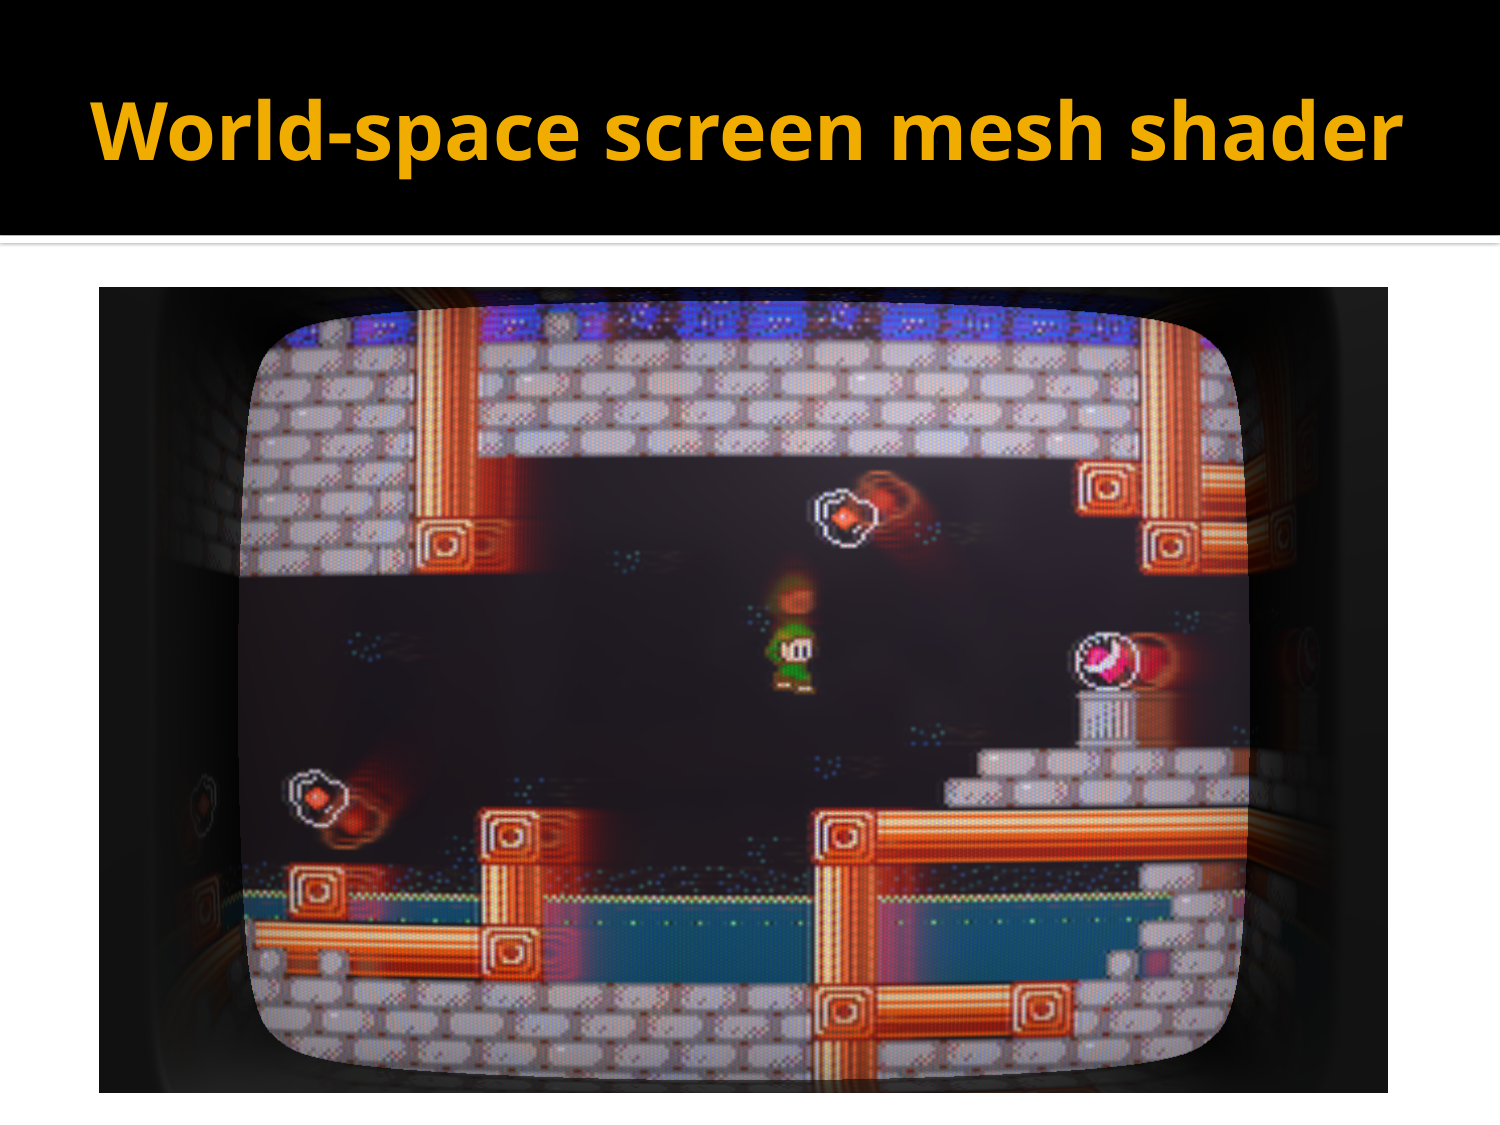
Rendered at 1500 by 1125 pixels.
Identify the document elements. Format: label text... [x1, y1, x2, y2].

picture [99, 287, 1388, 1093]
title World-space screen mesh shader [75, 25, 1425, 231]
